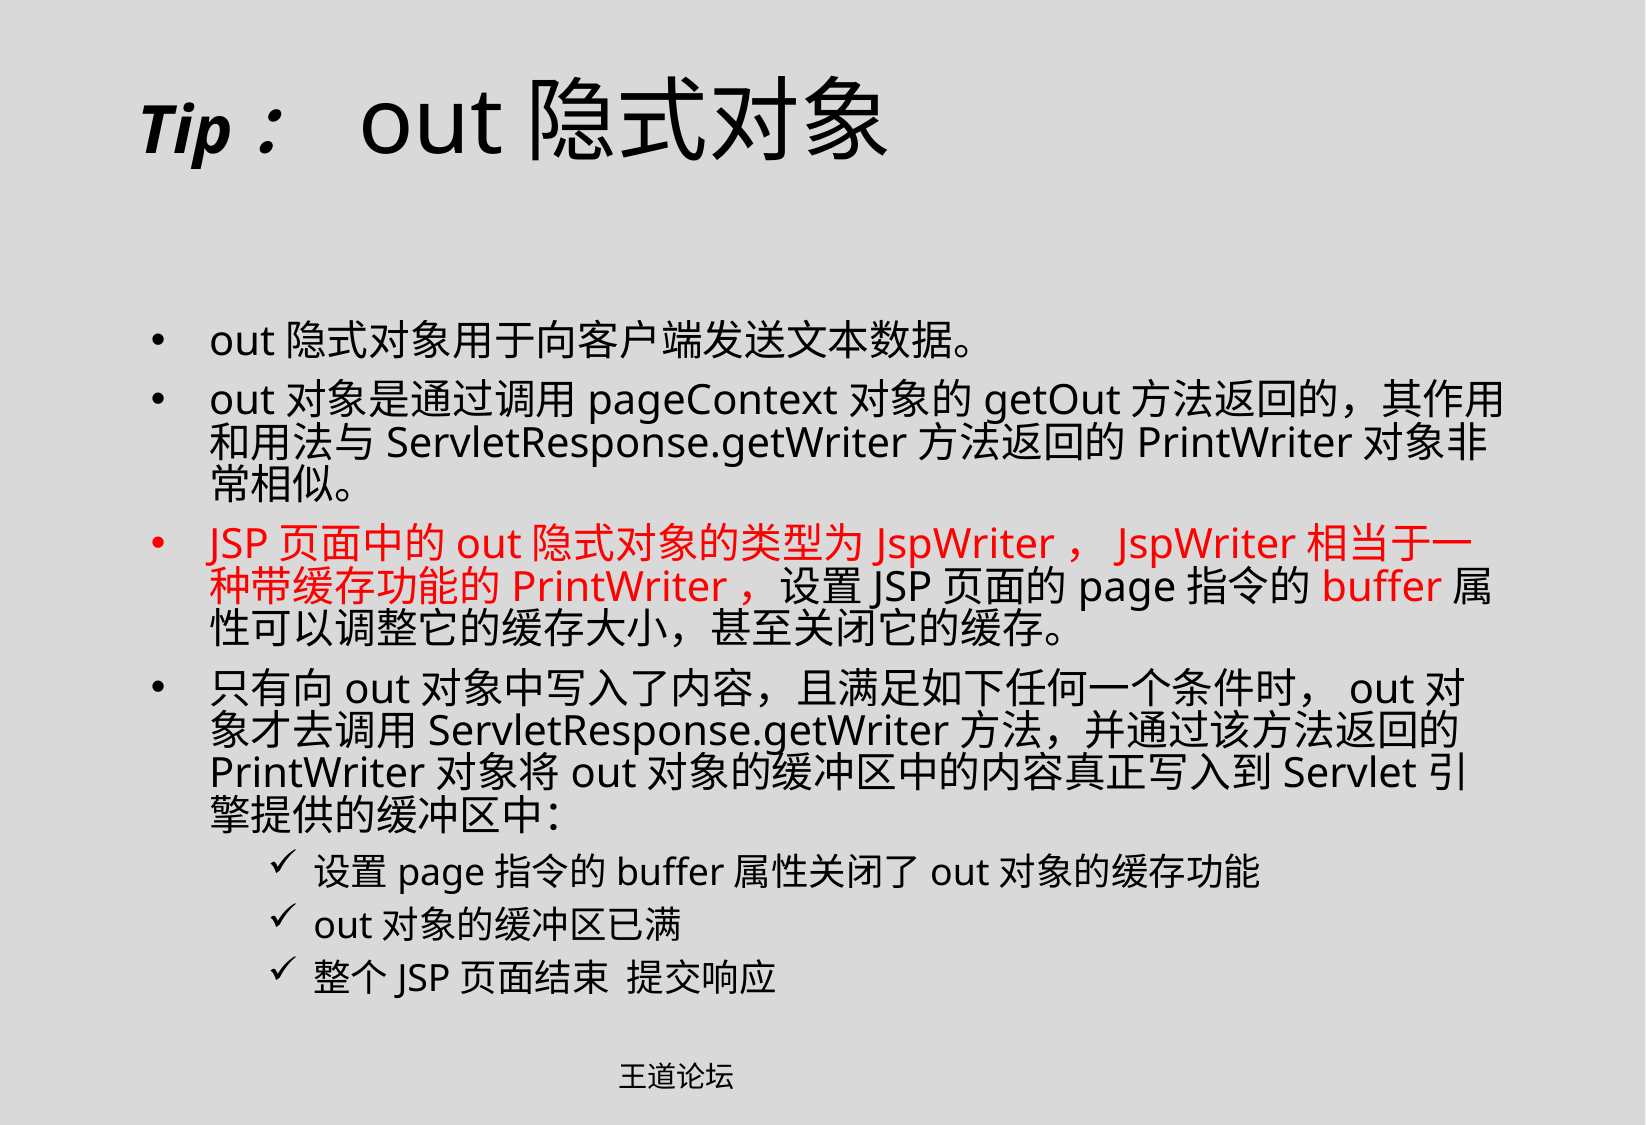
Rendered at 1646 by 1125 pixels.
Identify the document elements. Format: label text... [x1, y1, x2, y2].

title Tip： out隐式对象 [123, 54, 1509, 291]
list out隐式对象用于向客户端发送文本数据。 out对象是通过调用pageContext对象的getOut方法返回的，其作用和用法与ServletResponse.getWriter方法返回的PrintWriter对象非常相似。 JSP页面中的out隐式对象的类型为JspWriter，JspWriter相当于一种带缓存功能的PrintWriter，设置JSP页面的page指令的buffer属性可以调整它的缓存大小，甚至关闭它的缓存。 只有向out对象中写入了内容，且满足如下任何一个条件时，out对象才去调用ServletResponse.getWriter方法，并通过该方法返回的PrintWriter对象将out对象的缓冲区中的内容真正写入到Servlet引擎提供的缓冲区中： 设置page指令的buffer属性关闭了out对象的缓存功能 out对象的缓冲区已满 整个JSP页面结束 提交响应 [136, 314, 1523, 1047]
text_box 王道论坛 [603, 1050, 1125, 1125]
